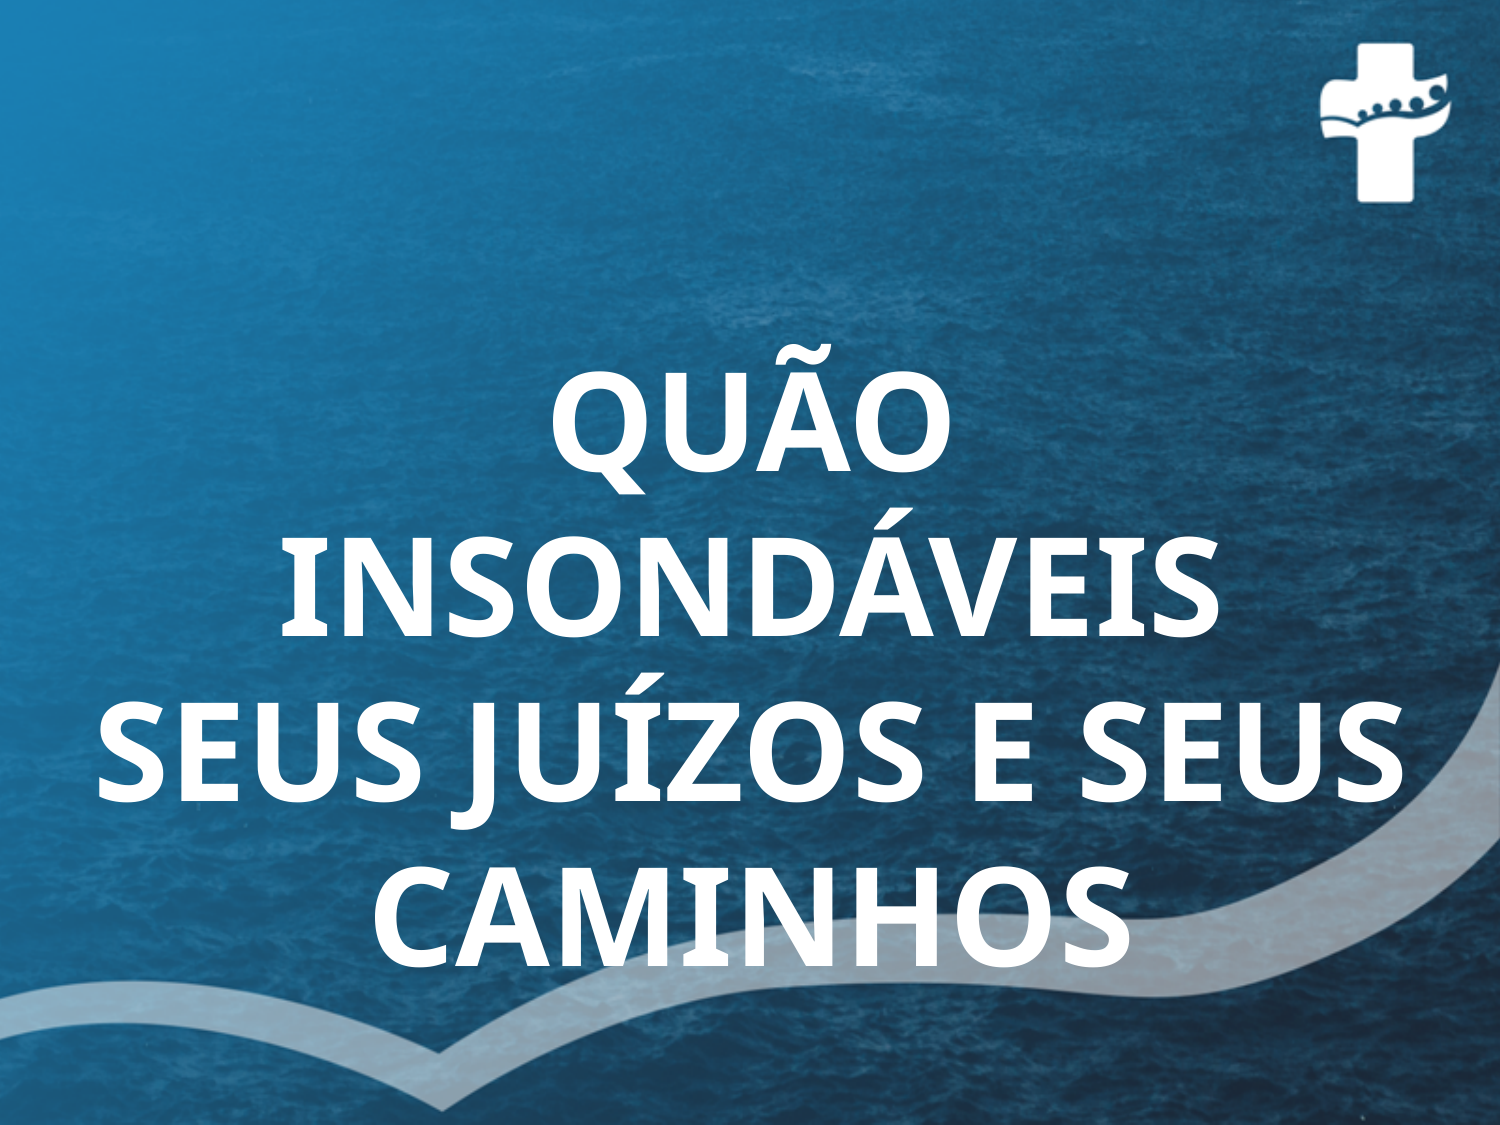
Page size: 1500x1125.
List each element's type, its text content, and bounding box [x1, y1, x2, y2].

picture [0, 0, 1500, 1125]
list QUÃO INSONDÁVEIS SEUS JUÍZOS E SEUS CAMINHOS [76, 326, 1427, 811]
